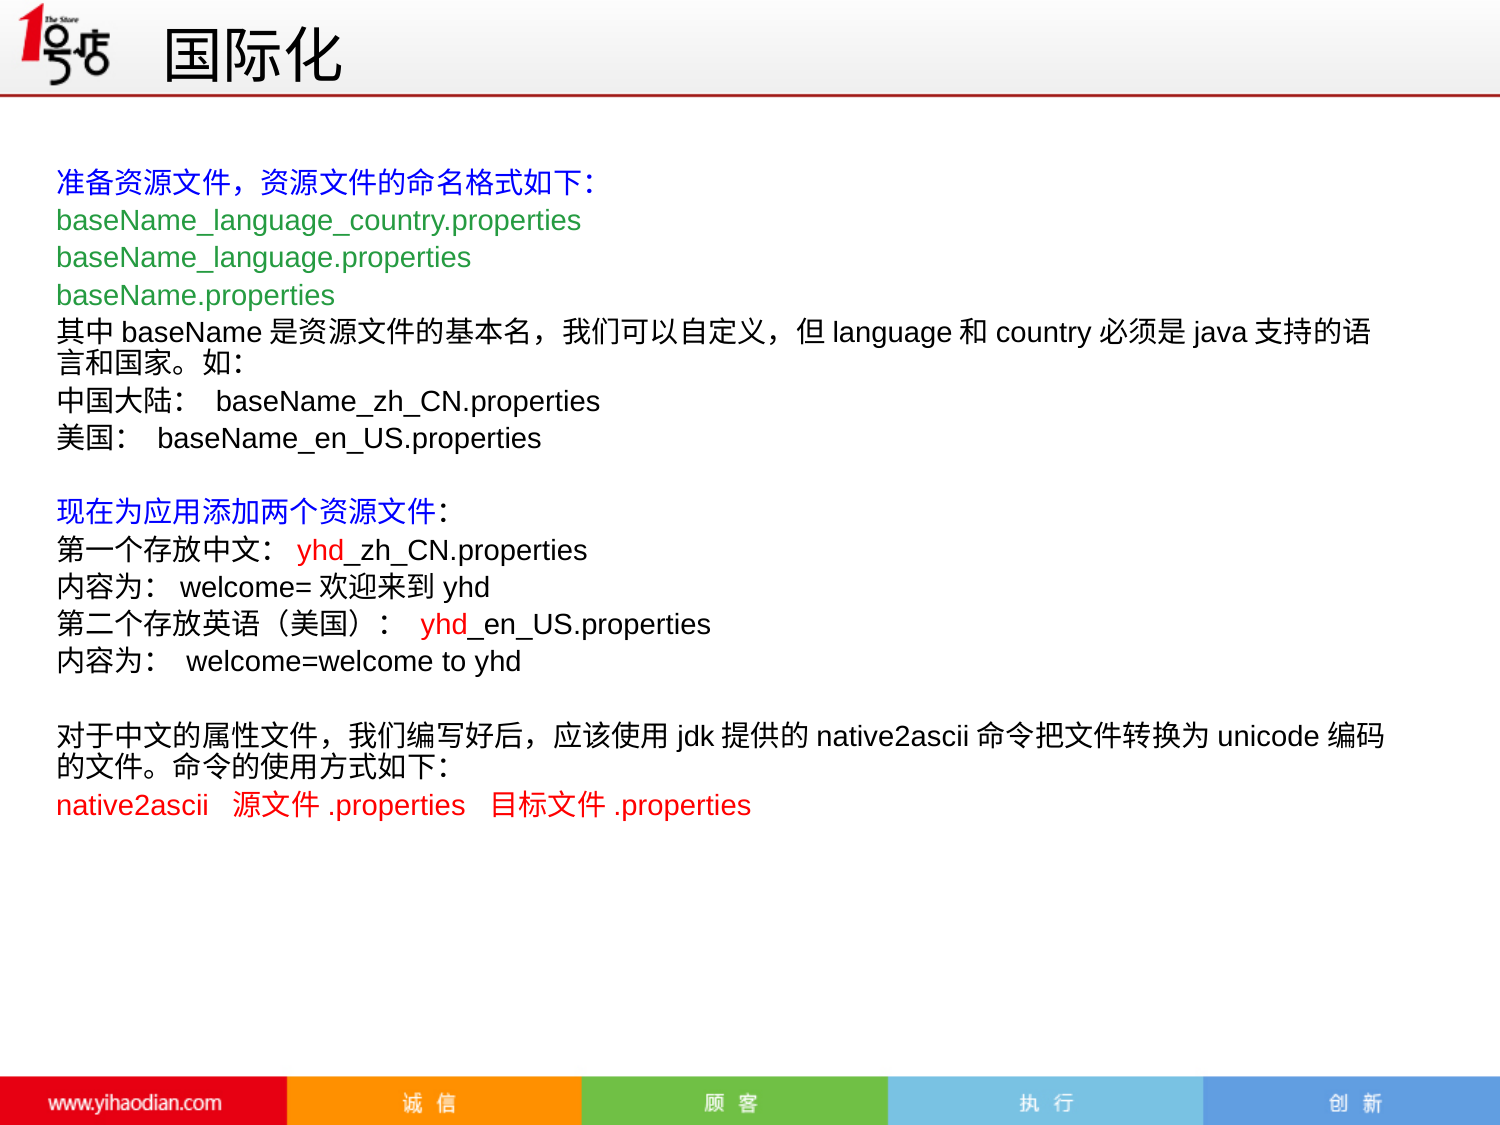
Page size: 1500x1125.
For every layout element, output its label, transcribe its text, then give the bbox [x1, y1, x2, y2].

picture [0, 0, 1500, 1125]
title 国际化 [147, 0, 1483, 107]
text_box 准备资源文件，资源文件的命名格式如下： baseName_language_country.properties baseName_language.properties baseName.properties 其中baseName是资源文件的基本名，我们可以自定义，但language和country必须是java支持的语言和国家。如： 中国大陆： baseName_zh_CN.properties 美国： baseName_en_US.properties 现在为应用添加两个资源文件： 第一个存放中文：yhd_zh_CN.properties 内容为：welcome=欢迎来到yhd 第二个存放英语（美国）： yhd_en_US.properties 内容为： welcome=welcome to yhd 对于中文的属性文件，我们编写好后，应该使用jdk提供的native2ascii命令把文件转换为unicode编码的文件。命令的使用方式如下： native2ascii 源文件.properties 目标文件.properties [41, 160, 1401, 829]
